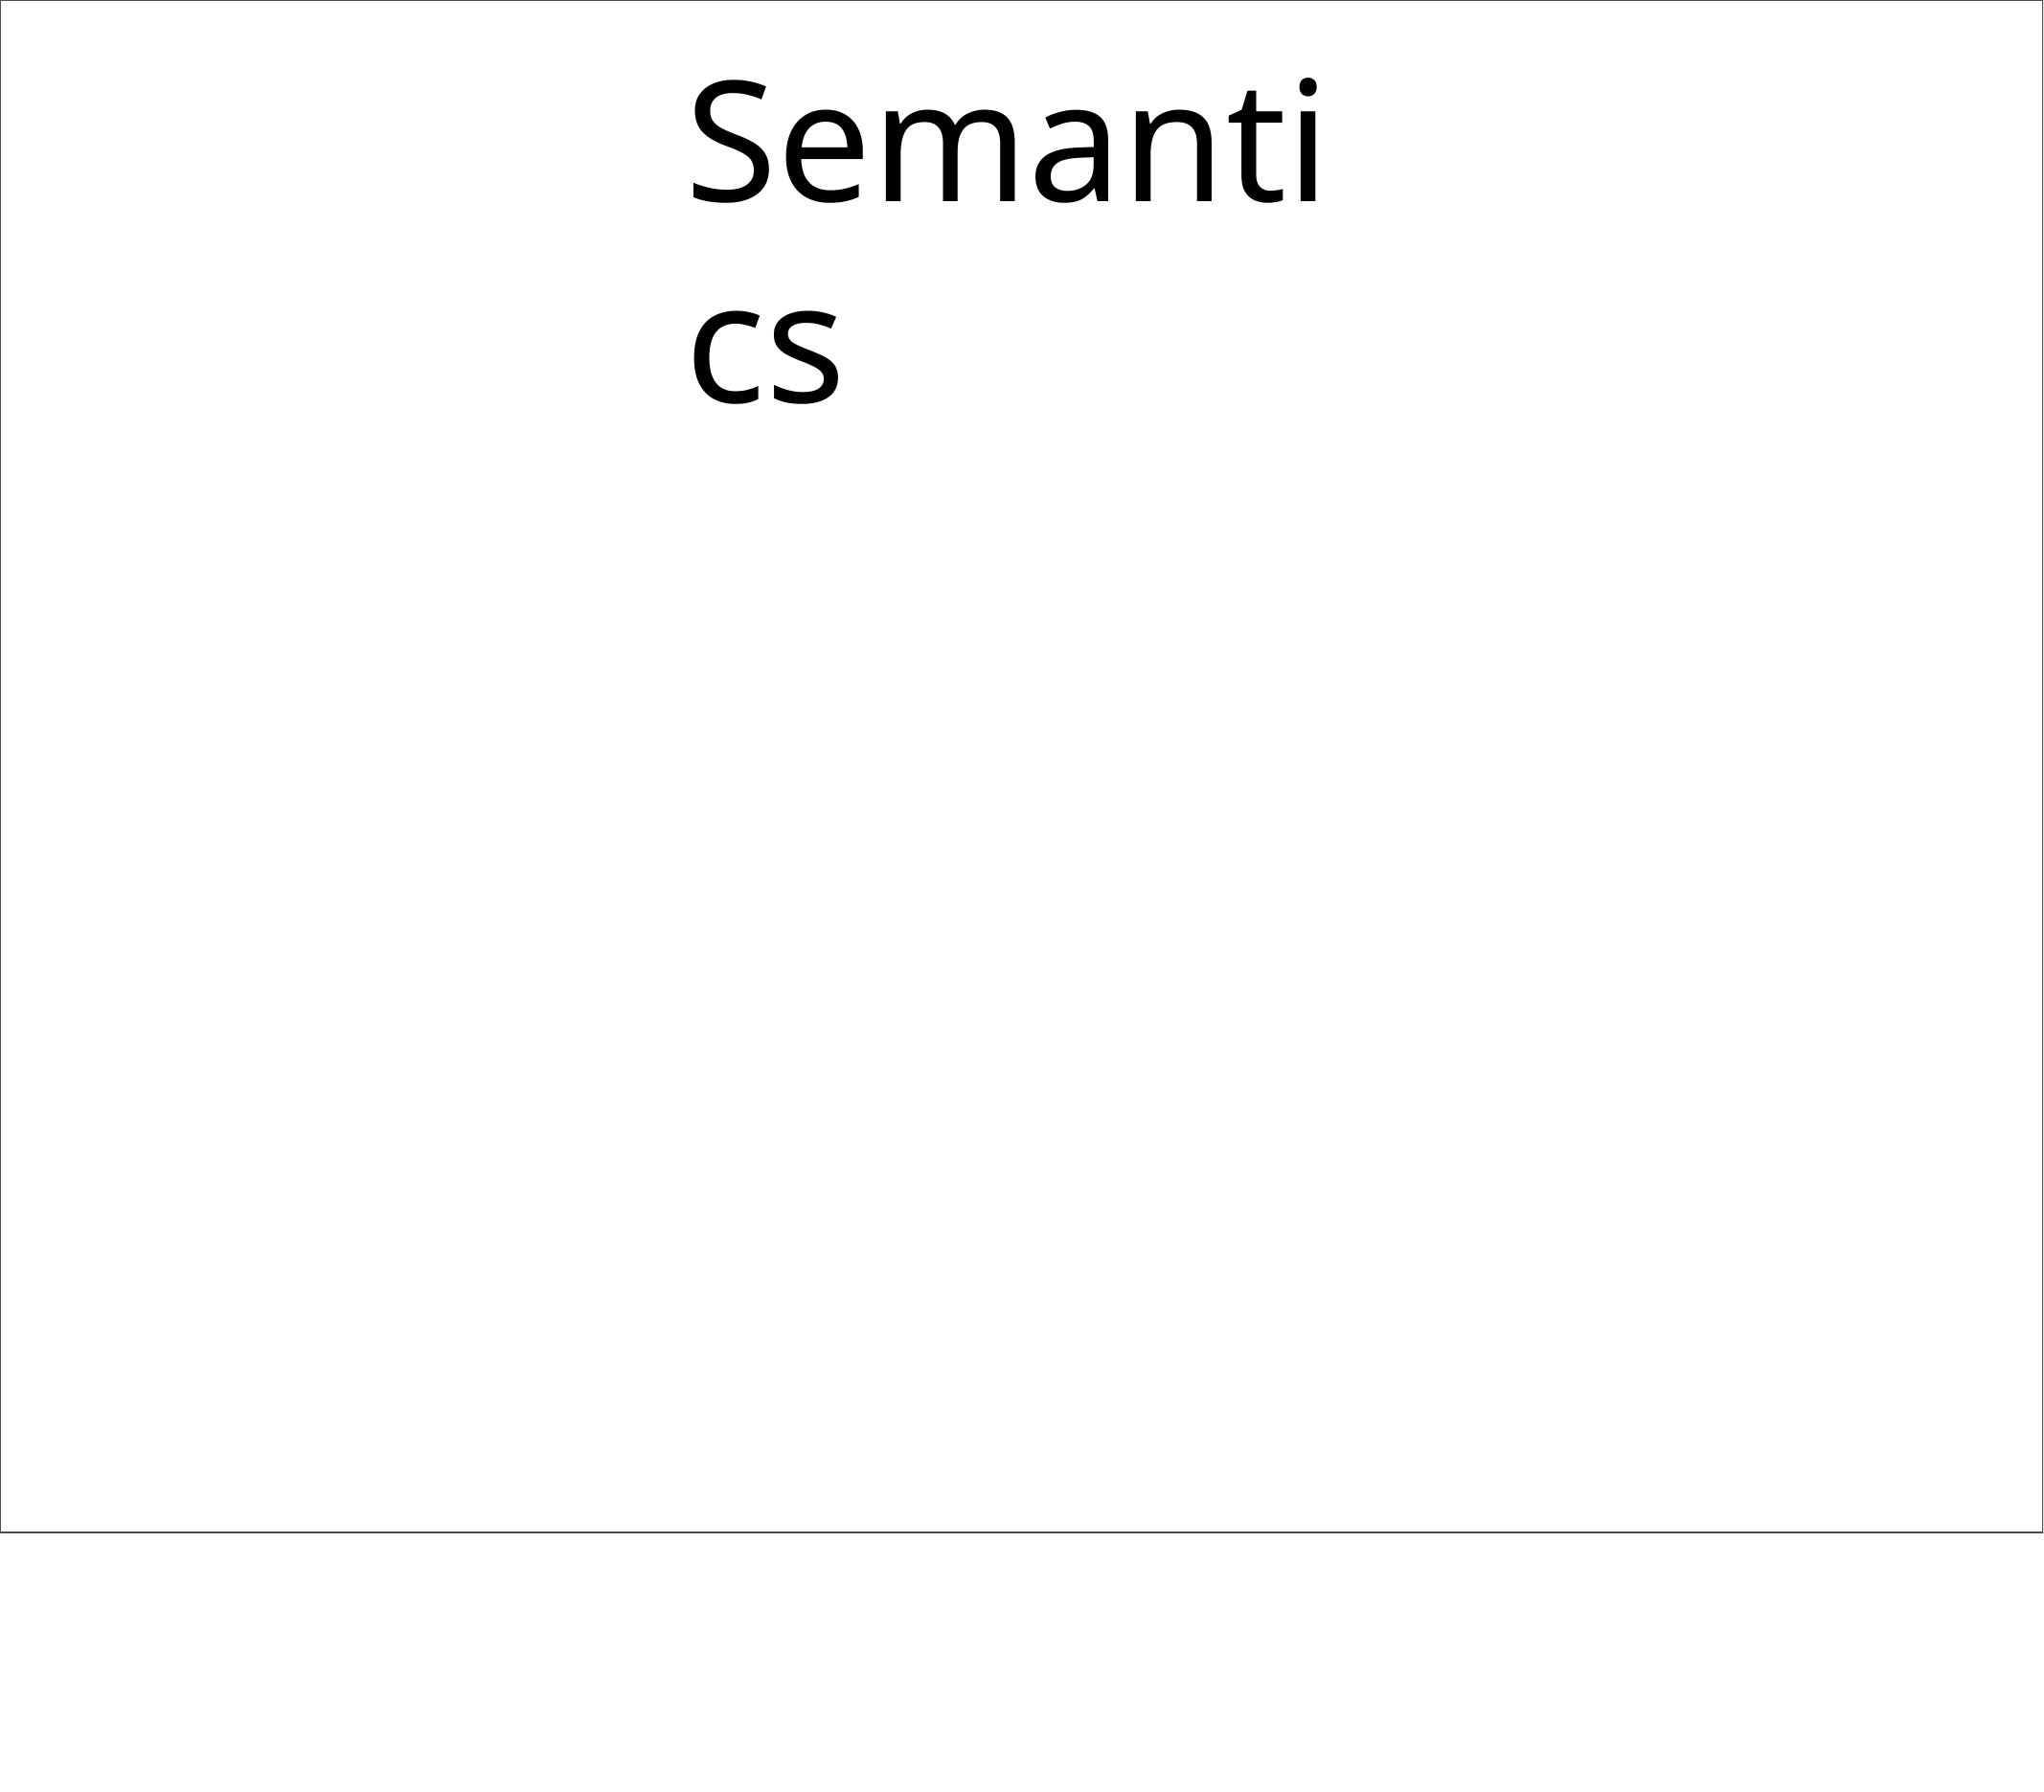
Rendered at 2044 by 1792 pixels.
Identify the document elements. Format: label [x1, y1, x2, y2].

text_box [0, 0, 2044, 1532]
